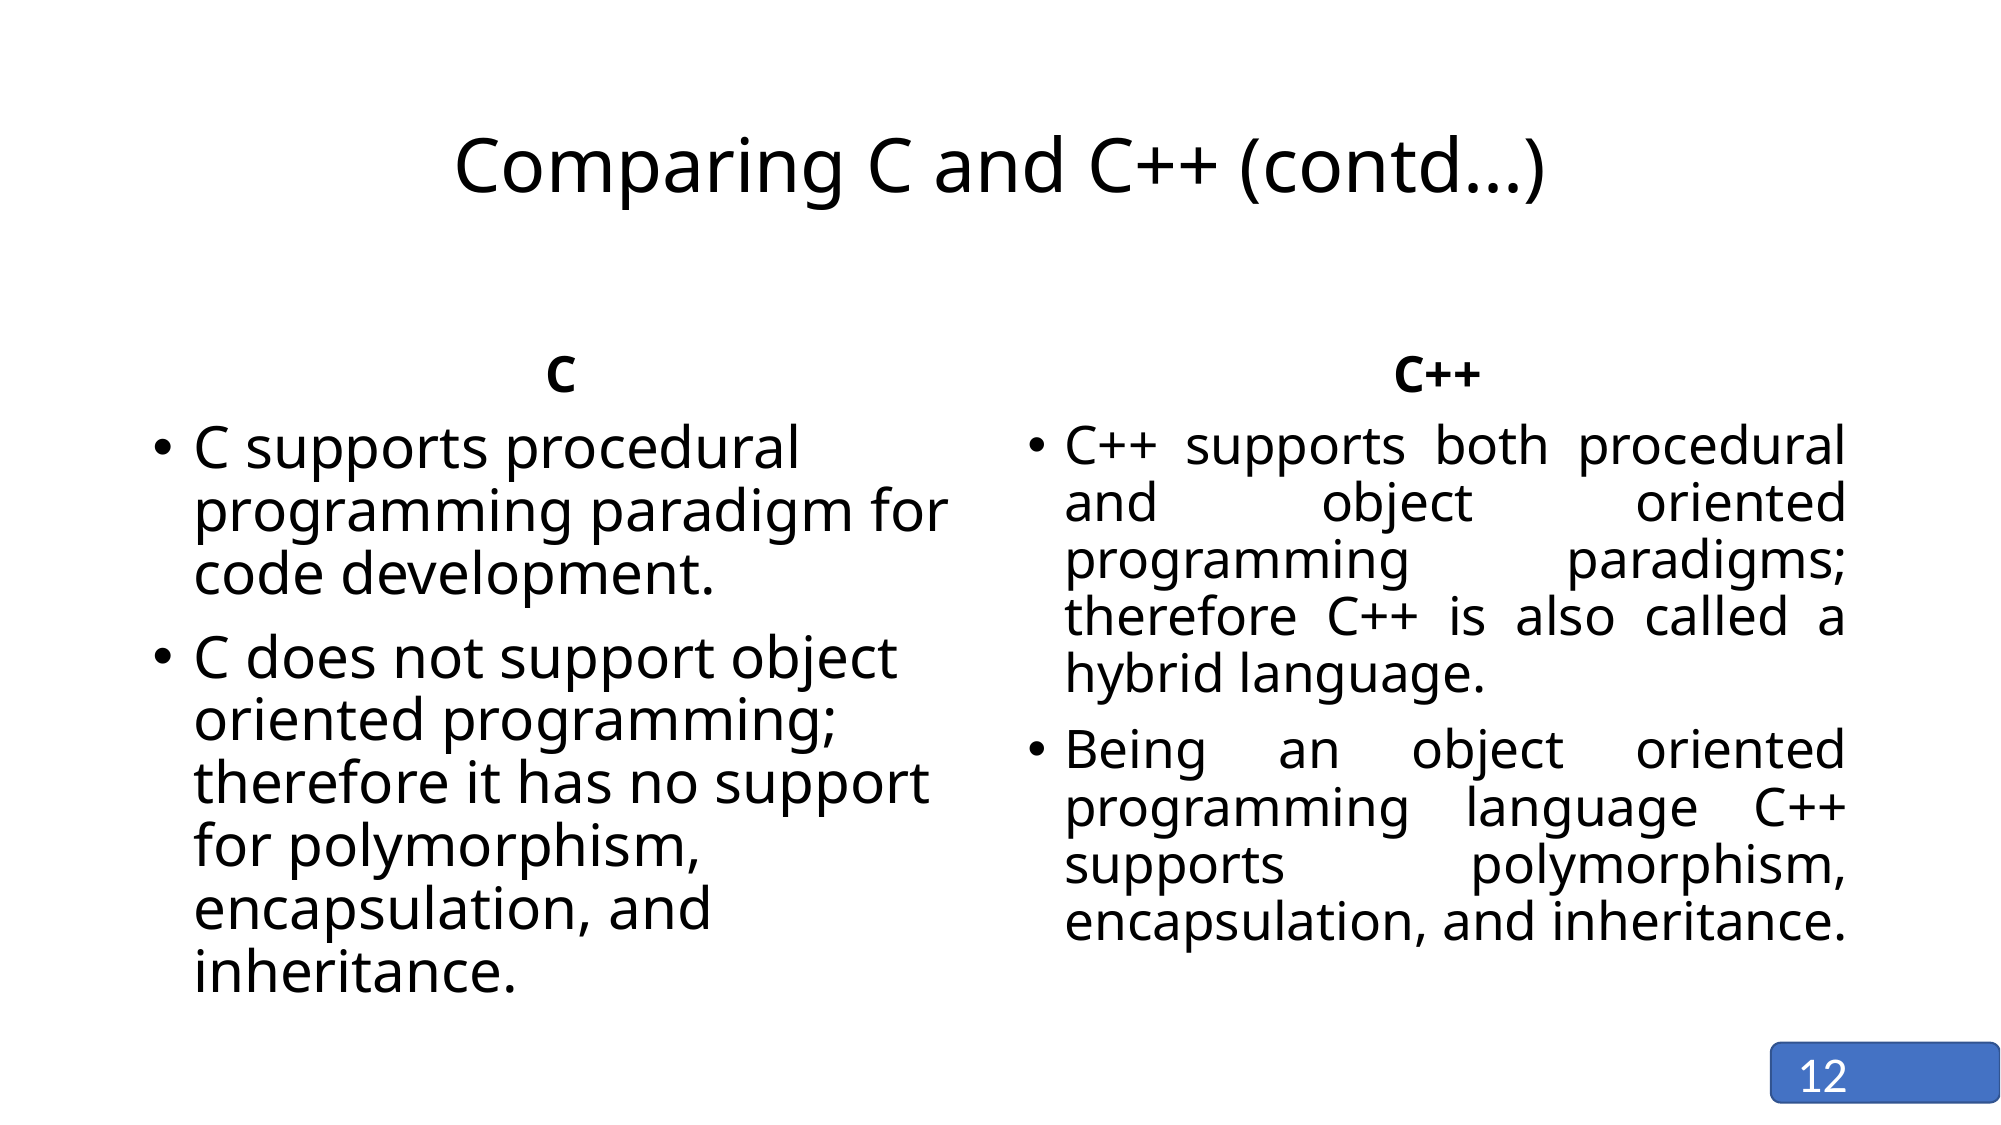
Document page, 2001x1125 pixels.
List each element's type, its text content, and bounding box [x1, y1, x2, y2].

list C [137, 275, 984, 410]
list C++ supports both procedural and object oriented programming paradigms; therefore C++ is also called a hybrid language. Being an object oriented programming language C++ supports polymorphism, encapsulation, and inheritance. [1012, 410, 1863, 1016]
title Comparing C and C++ (contd...) [137, 59, 1863, 278]
slide_number 12 [1412, 1042, 1863, 1103]
list C++ [1012, 275, 1863, 410]
list C supports procedural programming paradigm for code development. C does not support object oriented programming; therefore it has no support for polymorphism, encapsulation, and inheritance. [137, 410, 984, 1016]
